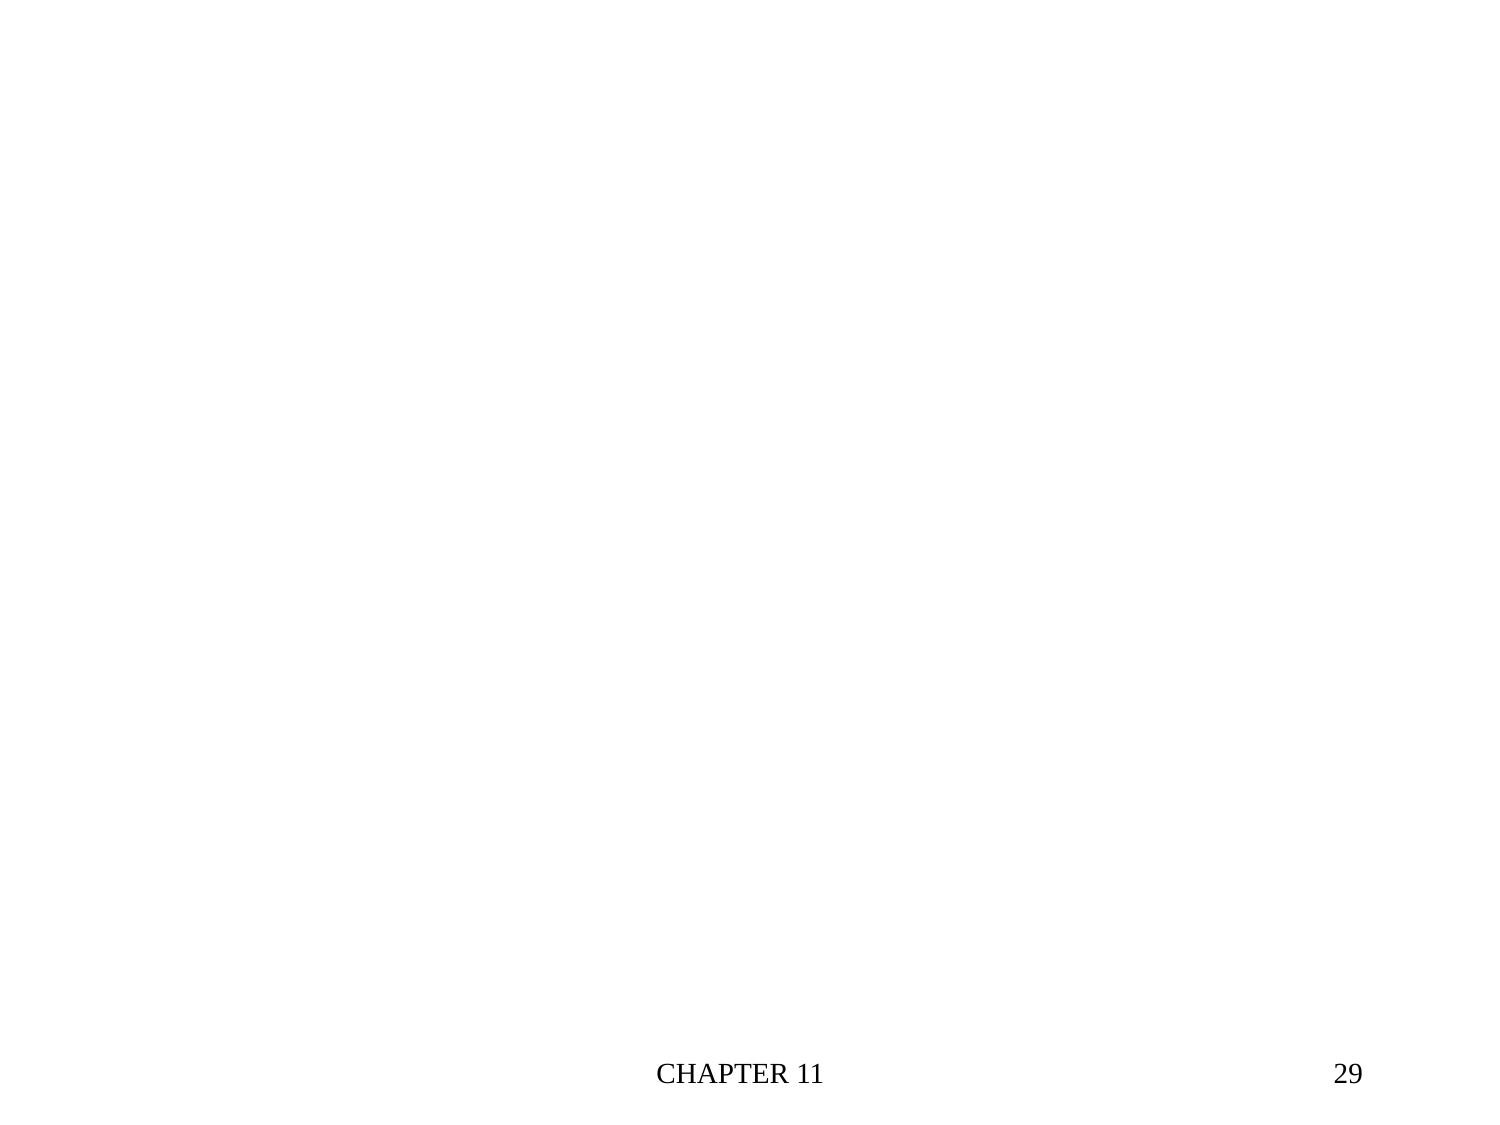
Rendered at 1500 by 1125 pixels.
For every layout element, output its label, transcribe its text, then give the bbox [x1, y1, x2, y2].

footer CHAPTER 11 [503, 1047, 979, 1123]
slide_number 29 [1065, 1047, 1379, 1123]
